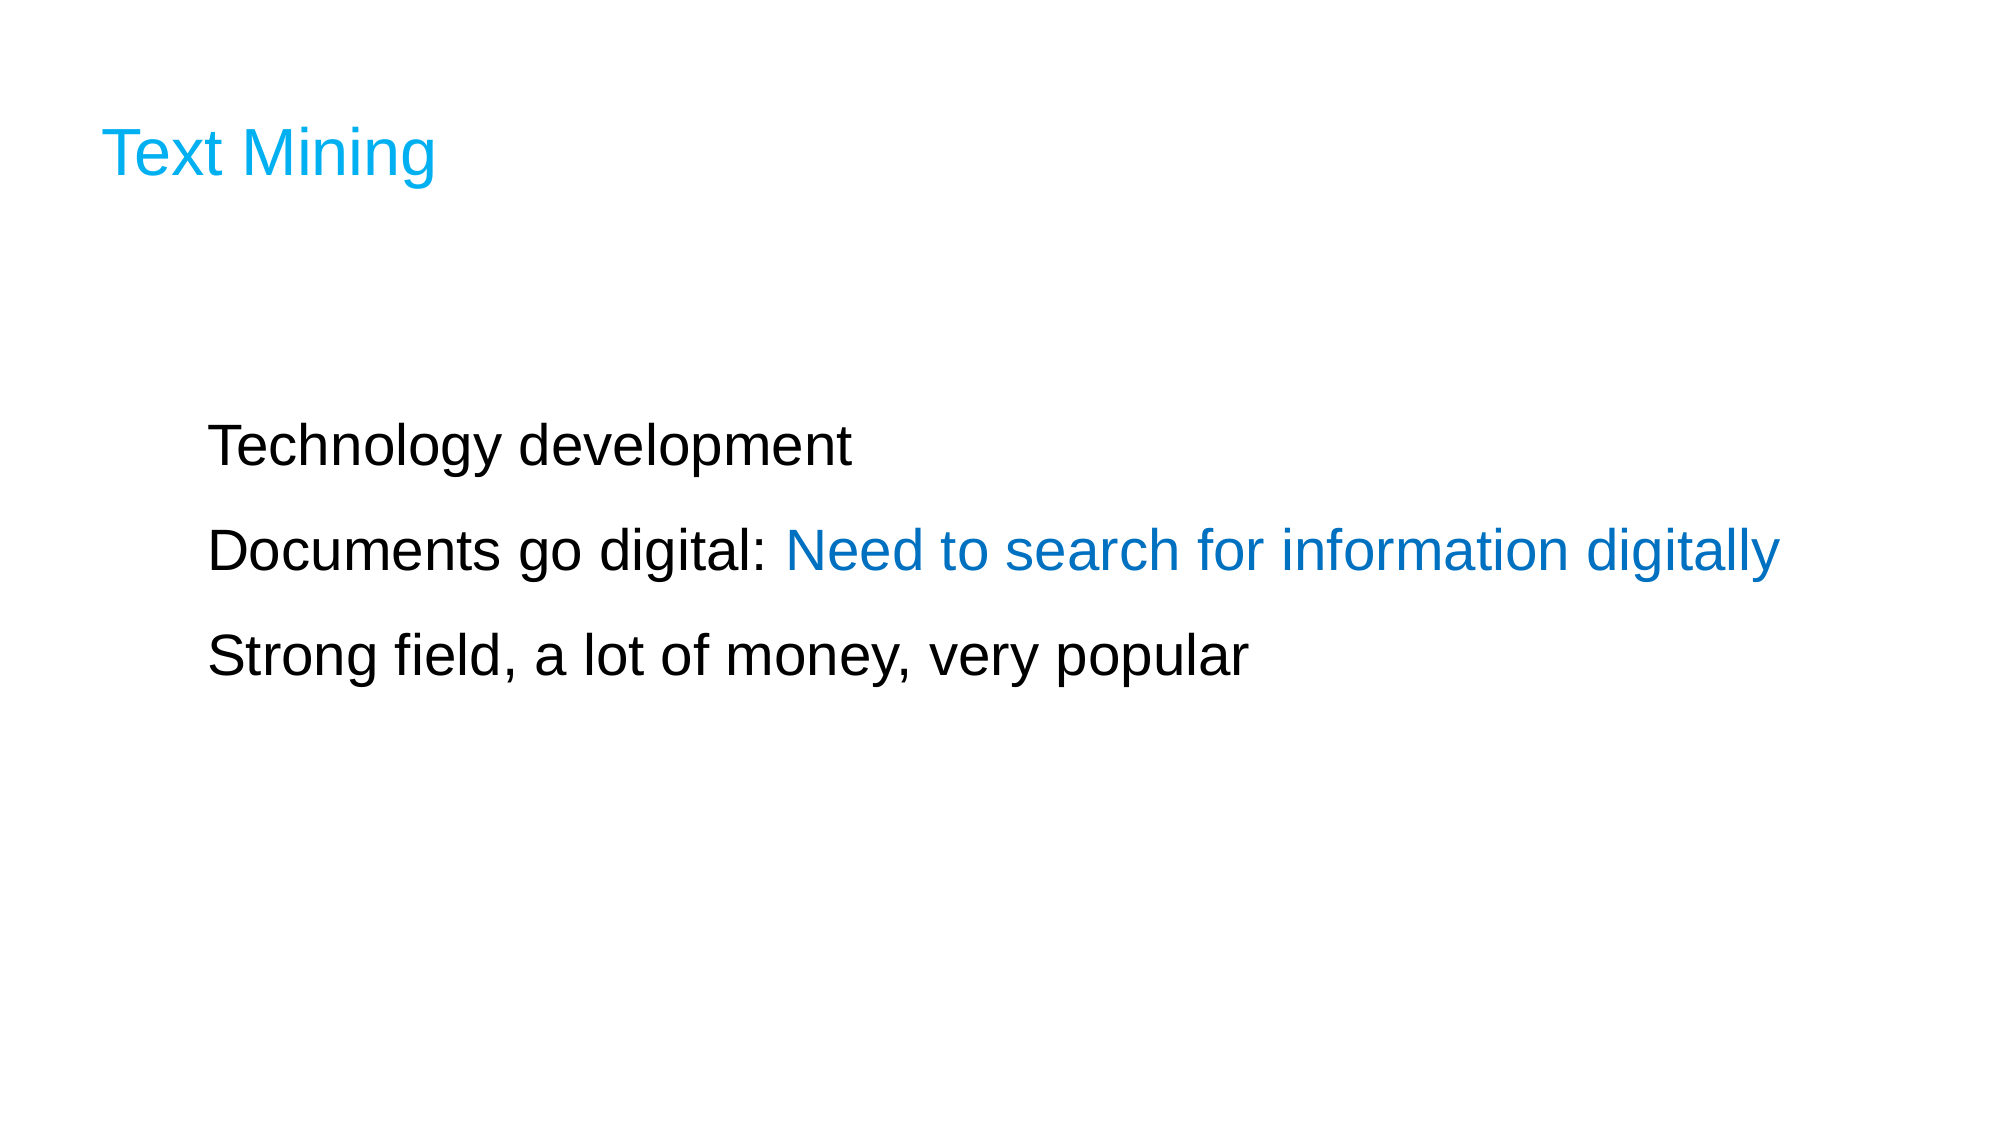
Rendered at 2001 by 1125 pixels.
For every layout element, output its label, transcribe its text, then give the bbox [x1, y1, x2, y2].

text_box Technology development Documents go digital: Need to search for information digitally Strong field, a lot of money, very popular [192, 365, 2000, 695]
text_box Text Mining [86, 101, 1087, 197]
